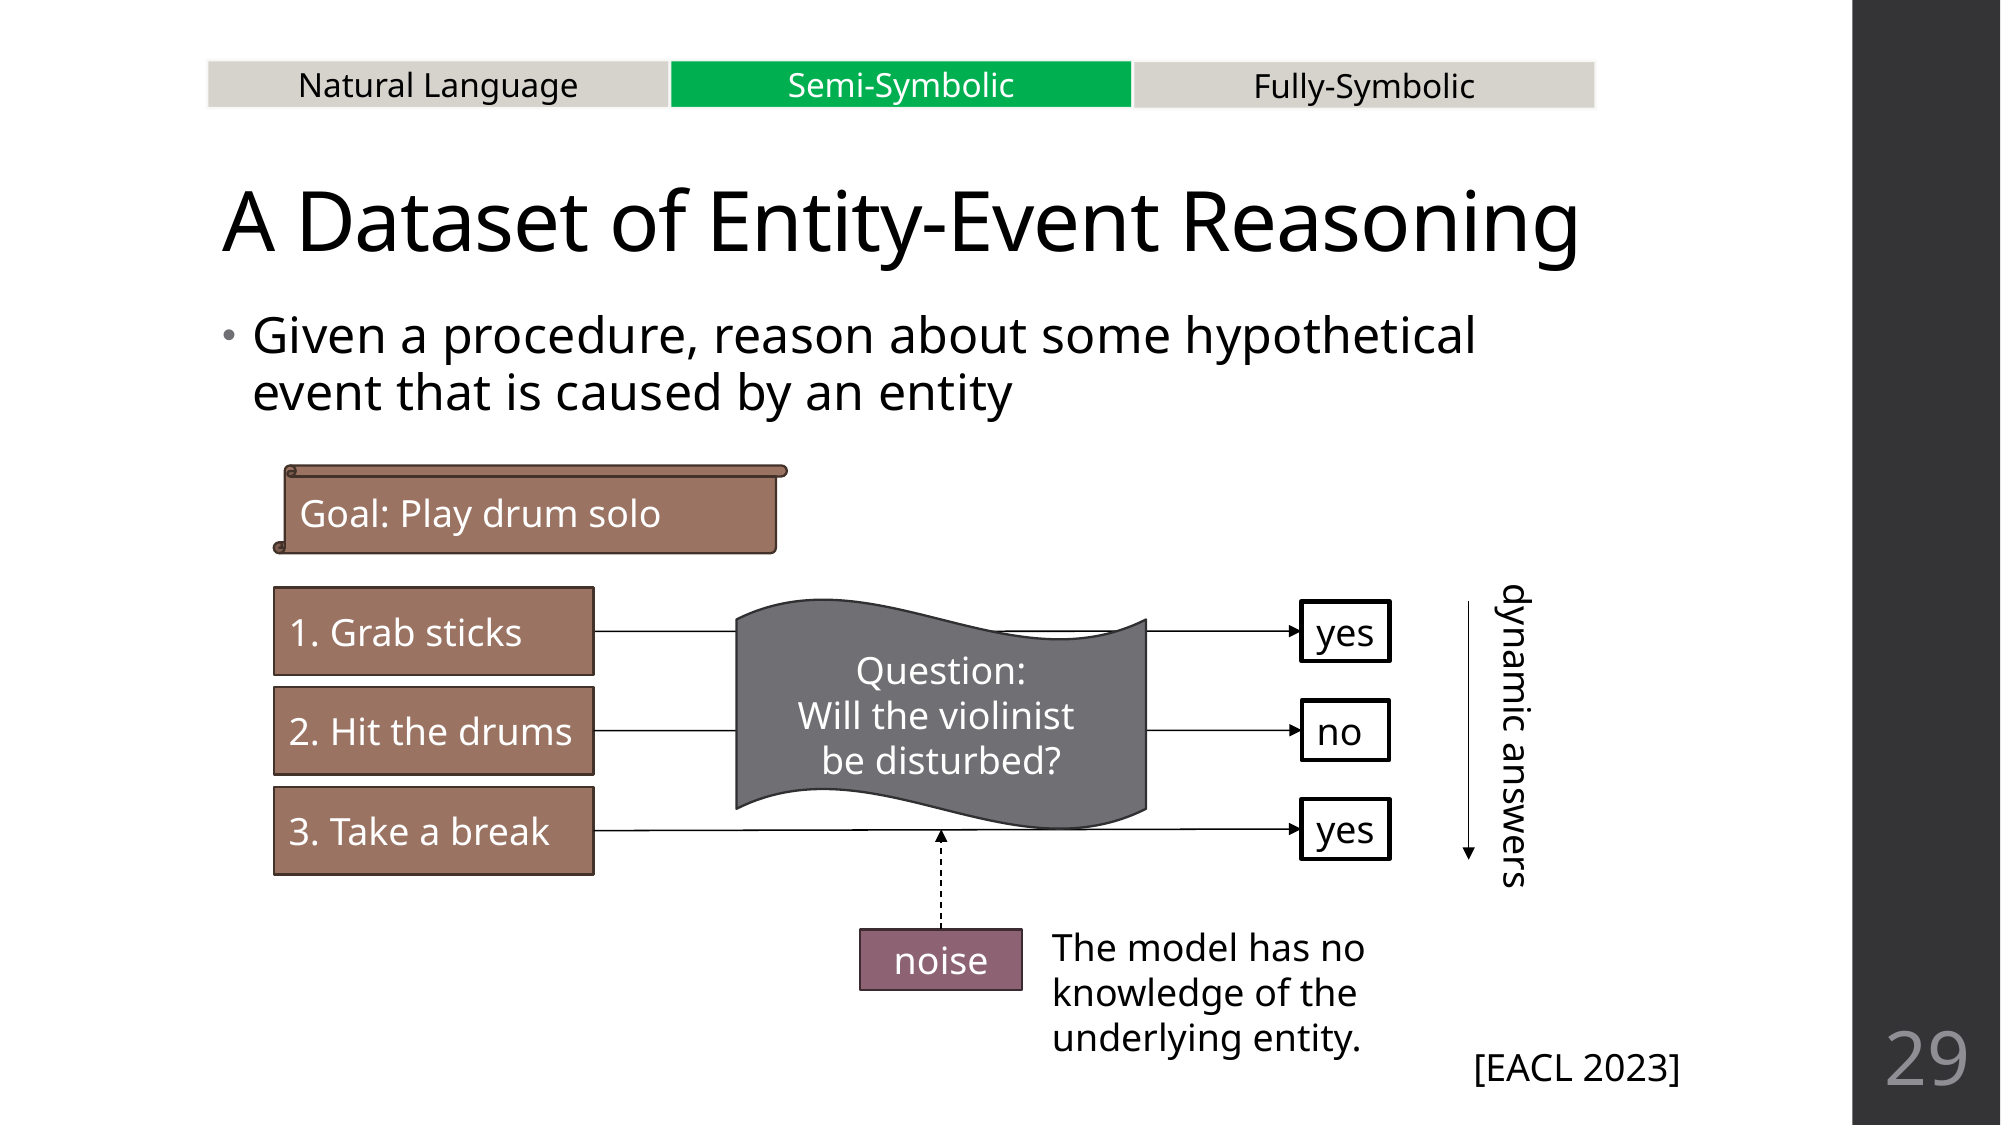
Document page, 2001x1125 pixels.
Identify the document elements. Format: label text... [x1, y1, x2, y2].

slide_number 29 [1852, 1012, 2000, 1110]
title A Dataset of Entity-Event Reasoning [206, 60, 1797, 278]
text_box Fully-Symbolic [1131, 59, 1597, 110]
text_box Question: Will the violinist be disturbed? [735, 740, 1148, 824]
text_box [EACL 2023] [1458, 1036, 1697, 1096]
text_box Question: Will the violinist be disturbed? [735, 641, 1148, 725]
text_box no [1301, 699, 1390, 761]
text_box Semi-Symbolic [669, 59, 1131, 110]
text_box Question: Will the violinist be disturbed? [735, 598, 973, 626]
text_box 1. Grab sticks [273, 586, 595, 676]
text_box dynamic answers [1472, 569, 1549, 888]
text_box go south get coin [735, 634, 1051, 638]
text_box 3. Take a break [273, 786, 595, 876]
list Given a procedure, reason about some hypothetical event that is caused by an entity [206, 299, 1617, 439]
text_box yes [1300, 798, 1391, 860]
text_box The model has no knowledge of the underlying entity. [1037, 916, 1567, 1066]
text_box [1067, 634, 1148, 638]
text_box 2. Hit the drums [273, 686, 595, 776]
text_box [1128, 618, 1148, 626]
text_box noise [859, 928, 1023, 991]
text_box Goal: Play drum solo [272, 464, 789, 555]
text_box yes [1300, 600, 1391, 662]
text_box go south get coin [735, 733, 1148, 737]
text_box Natural Language [206, 59, 669, 110]
